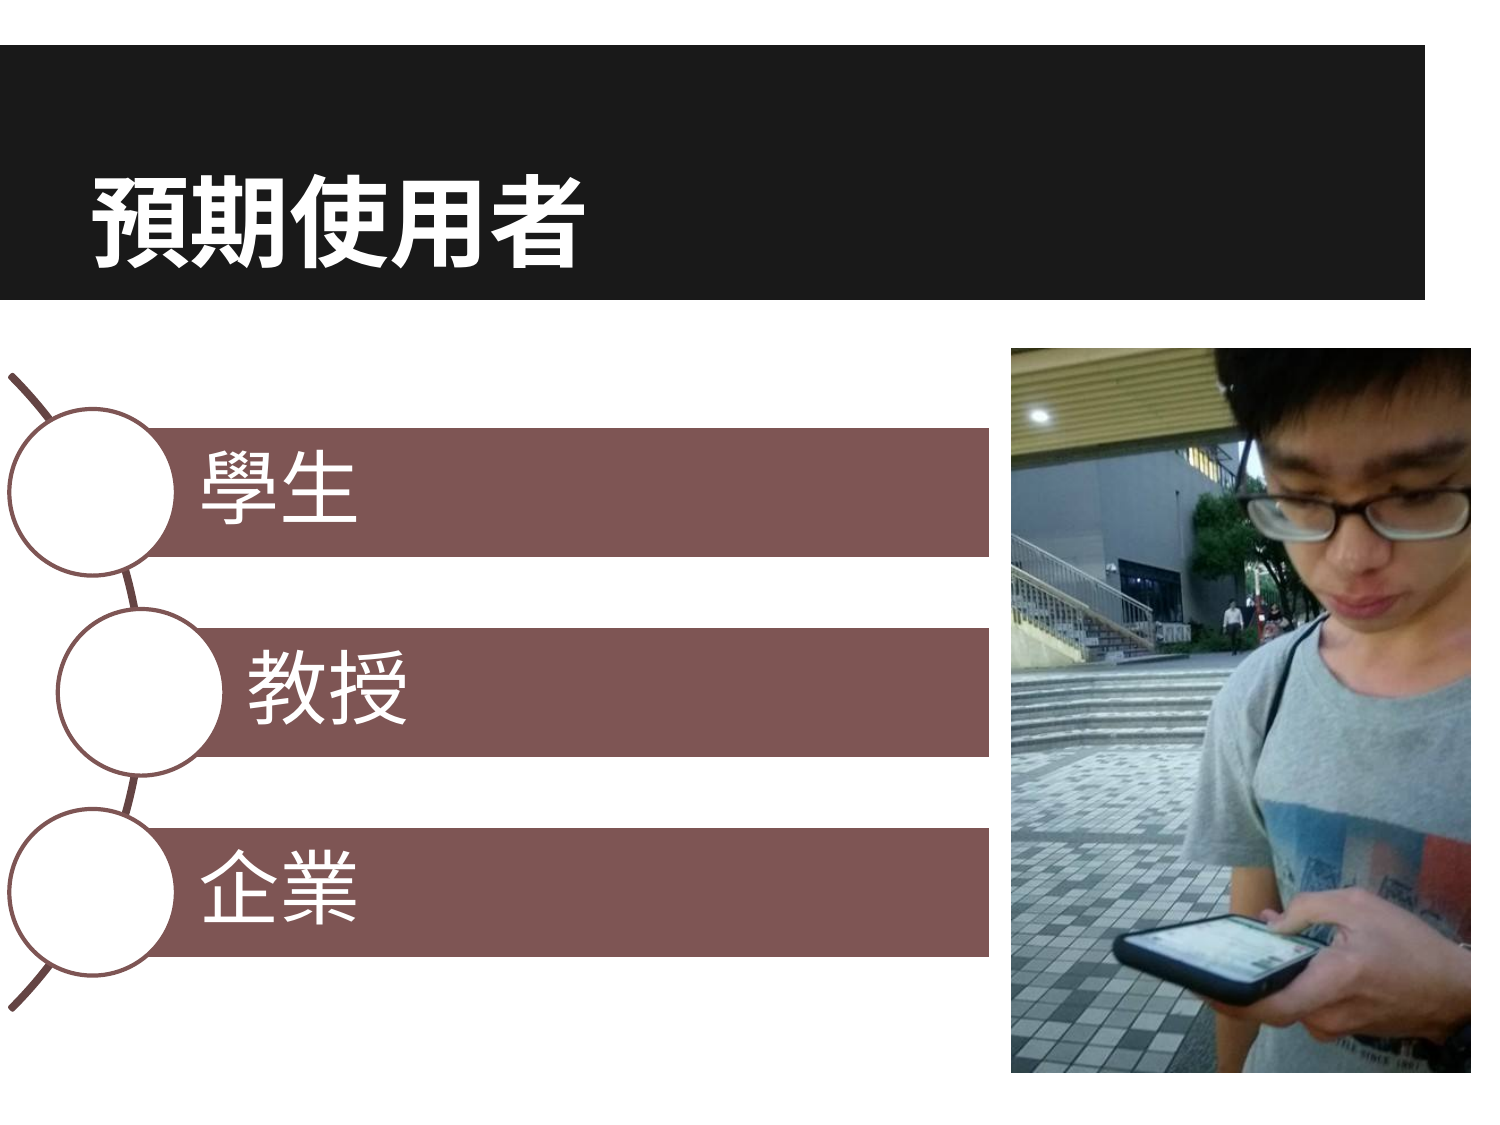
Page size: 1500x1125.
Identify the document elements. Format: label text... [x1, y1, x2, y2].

picture [1011, 348, 1471, 1073]
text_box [0, 358, 1001, 1026]
title 預期使用者 [75, 45, 1425, 295]
